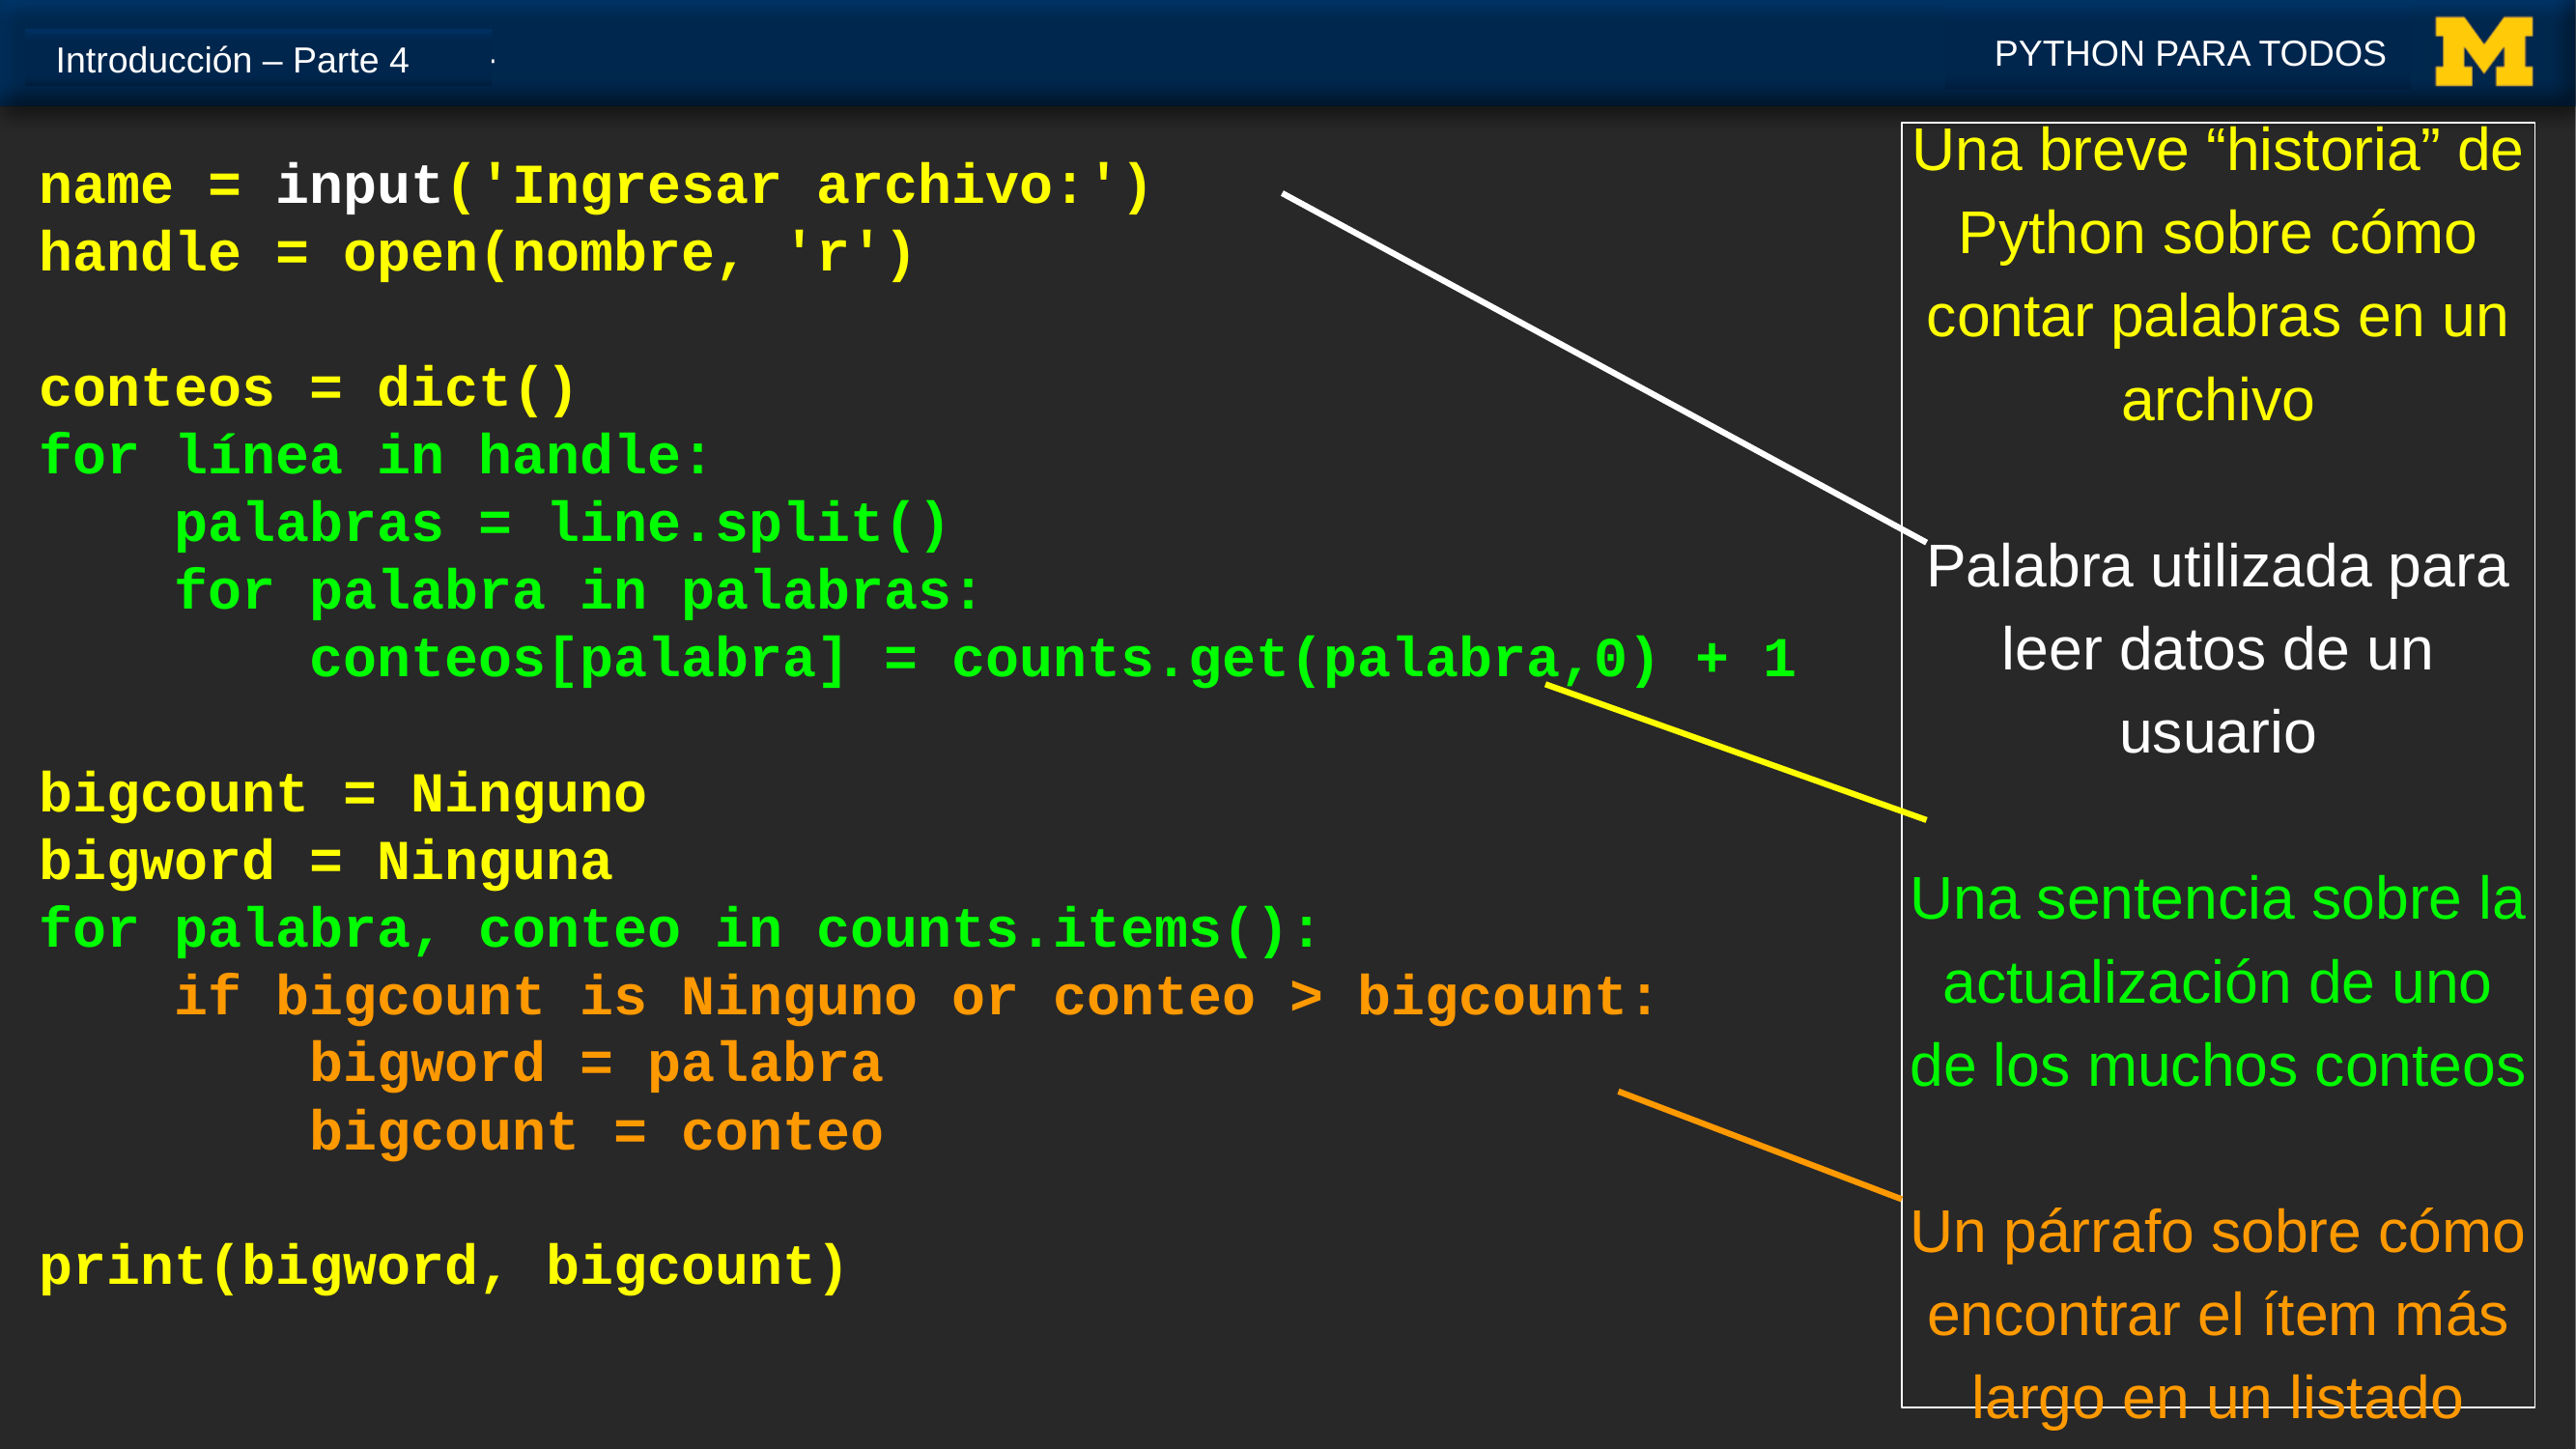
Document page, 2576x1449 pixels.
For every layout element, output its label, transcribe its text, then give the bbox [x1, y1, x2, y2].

text_box name = input('Ingresar archivo:') handle = open(nombre, 'r') conteos = dict() for línea in handle: palabras = line.split() for palabra in palabras: conteos[palabra] = counts.get(palabra,0) + 1 bigcount = Ninguno bigword = Ninguna for palabra, conteo in counts.items(): if bigcount is Ninguno or conteo > bigcount: bigword = palabra bigcount = conteo print(bigword, bigcount) [39, 123, 1828, 1320]
text_box Una breve “historia” de Python sobre cómo contar palabras en un archivo Palabra utilizada para leer datos de un usuario Una sentencia sobre la actualización de uno de los muchos conteos Un párrafo sobre cómo encontrar el ítem más largo en un listado [1901, 122, 2535, 1408]
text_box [1618, 1091, 1903, 1200]
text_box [1544, 684, 1927, 821]
picture [0, 0, 2576, 1449]
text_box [1282, 192, 1927, 543]
